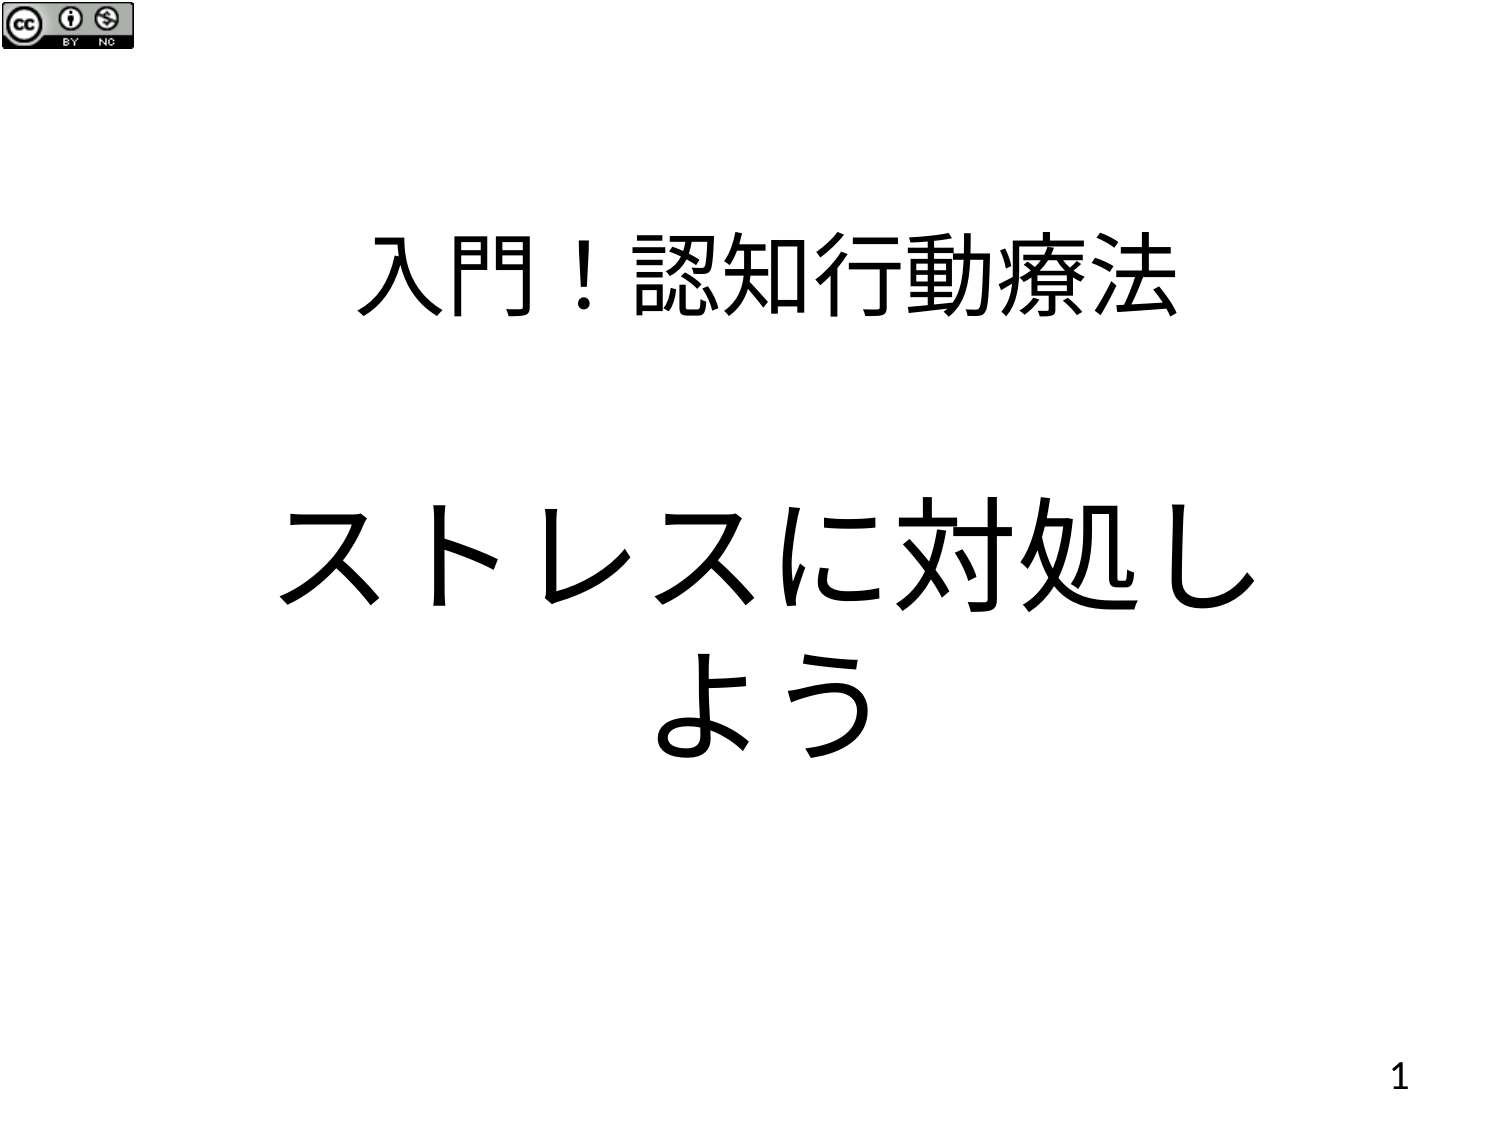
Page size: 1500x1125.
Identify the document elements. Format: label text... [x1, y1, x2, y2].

slide_number 1 [1074, 1042, 1425, 1103]
picture [1, 1, 135, 49]
title 入門！認知行動療法 ストレスに対処しよう [206, 208, 1329, 787]
